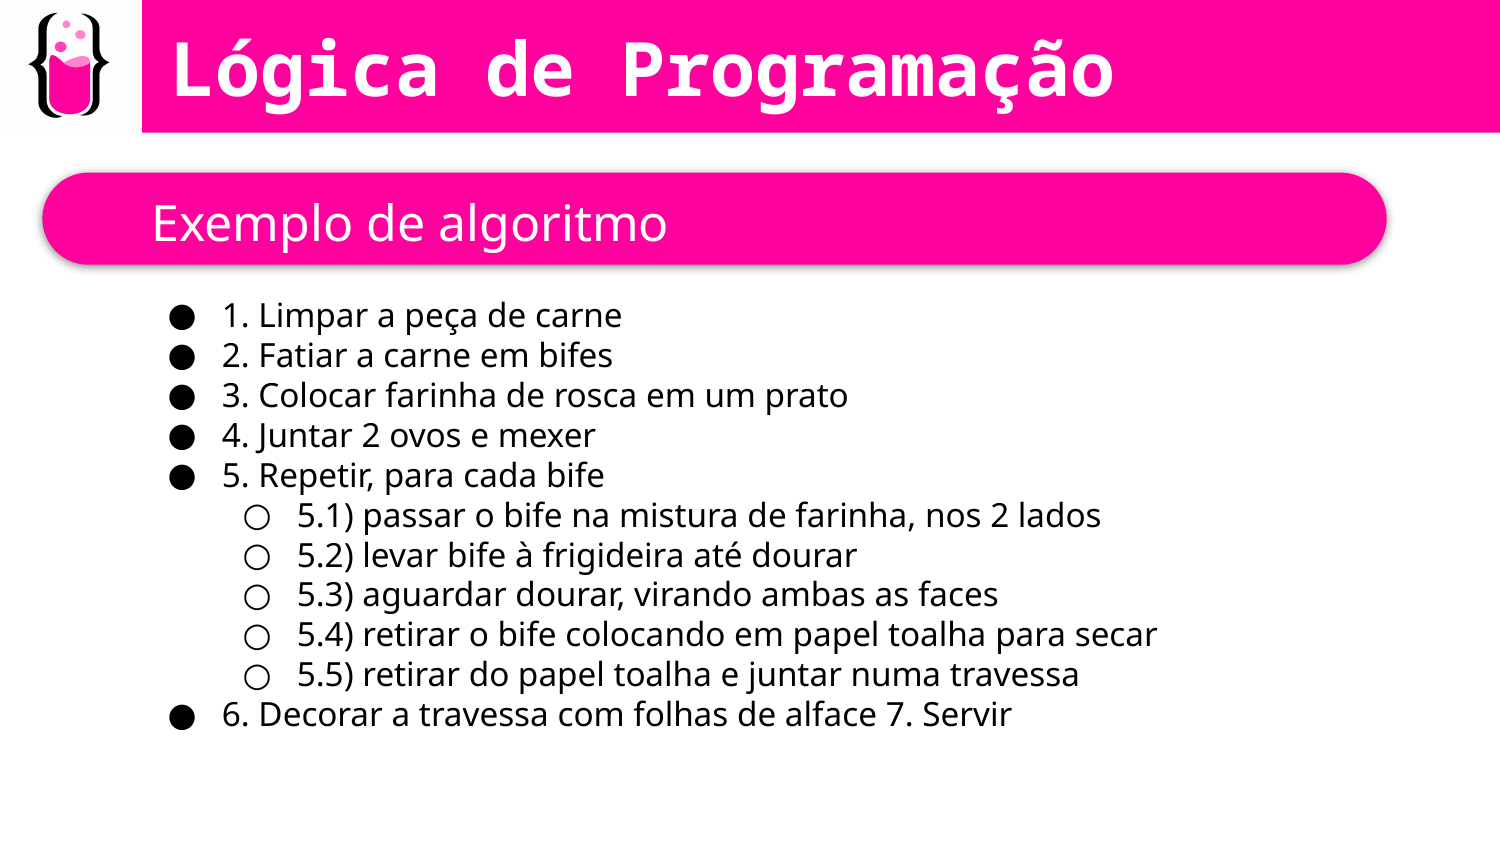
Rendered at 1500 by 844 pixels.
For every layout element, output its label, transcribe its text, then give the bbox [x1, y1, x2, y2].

text_box 1. Limpar a peça de carne 2. Fatiar a carne em bifes 3. Colocar farinha de rosca em um prato 4. Juntar 2 ovos e mexer 5. Repetir, para cada bife 5.1) passar o bife na mistura de farinha, nos 2 lados 5.2) levar bife à frigideira até dourar 5.3) aguardar dourar, virando ambas as faces 5.4) retirar o bife colocando em papel toalha para secar 5.5) retirar do papel toalha e juntar numa travessa 6. Decorar a travessa com folhas de alface 7. Servir [131, 279, 1369, 486]
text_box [0, 0, 1500, 133]
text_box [42, 170, 1387, 265]
